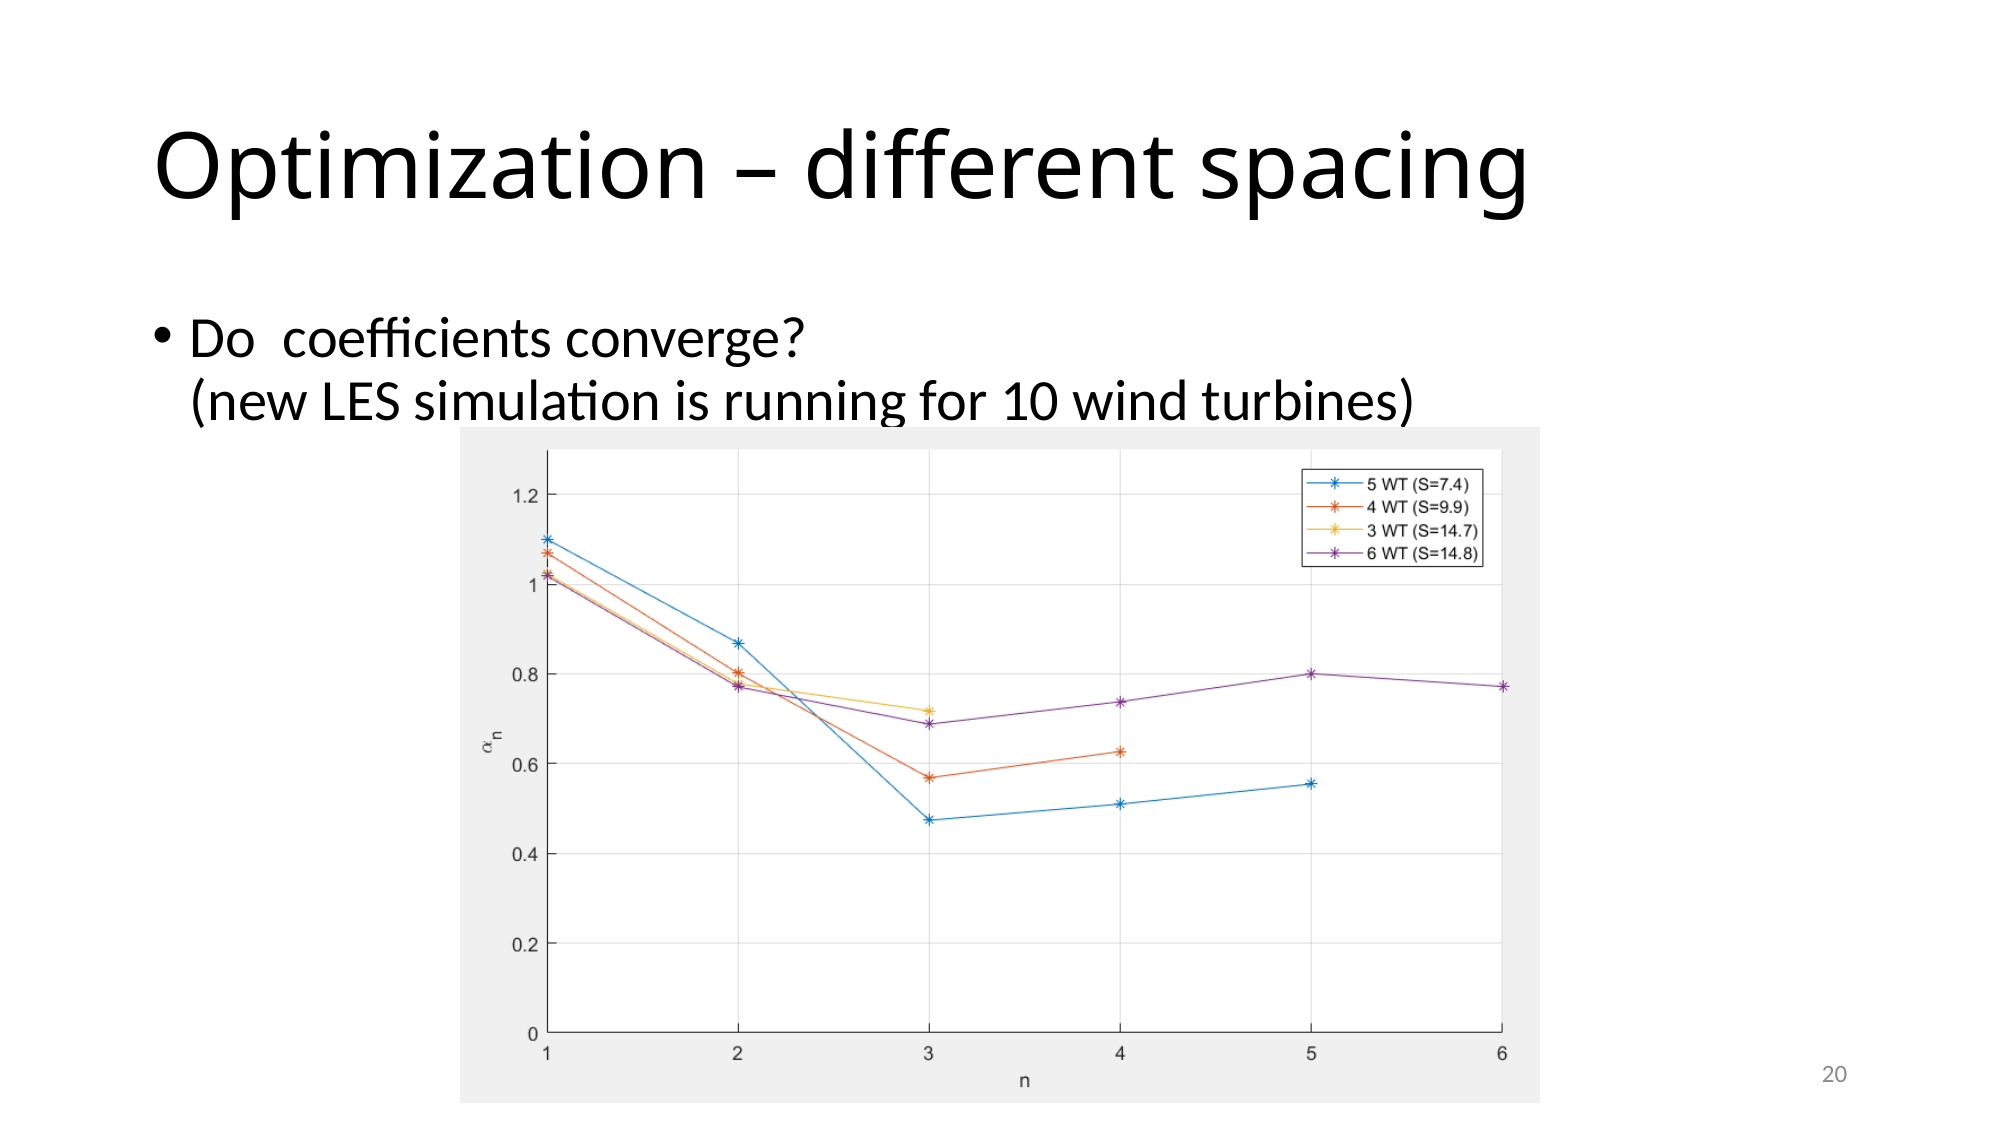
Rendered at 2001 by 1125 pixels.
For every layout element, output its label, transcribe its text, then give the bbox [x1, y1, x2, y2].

picture [460, 427, 1540, 1103]
slide_number 20 [1540, 1042, 1863, 1103]
title Optimization – different spacing [137, 59, 1863, 278]
